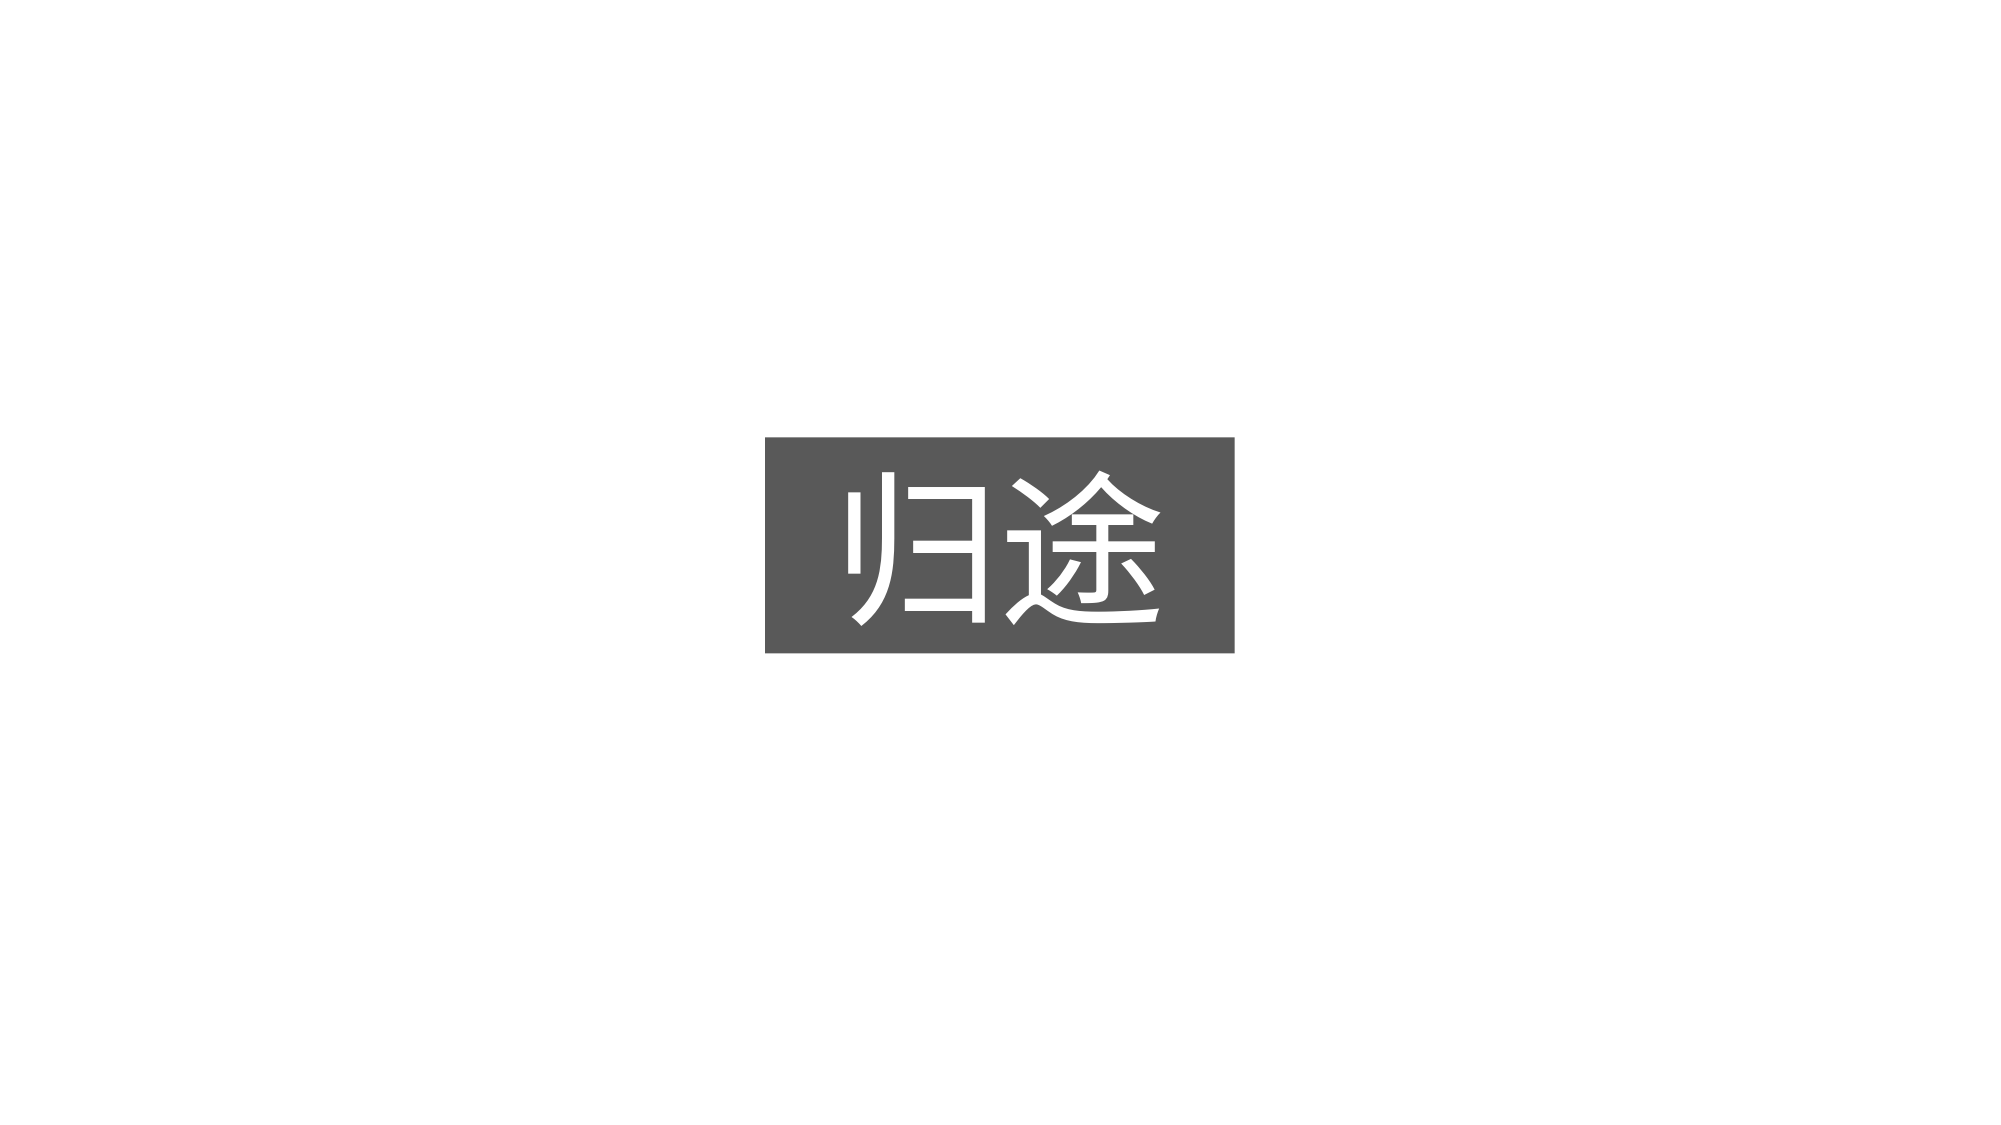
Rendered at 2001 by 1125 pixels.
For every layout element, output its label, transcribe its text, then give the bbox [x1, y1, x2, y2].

text_box 归途 [764, 436, 1236, 654]
